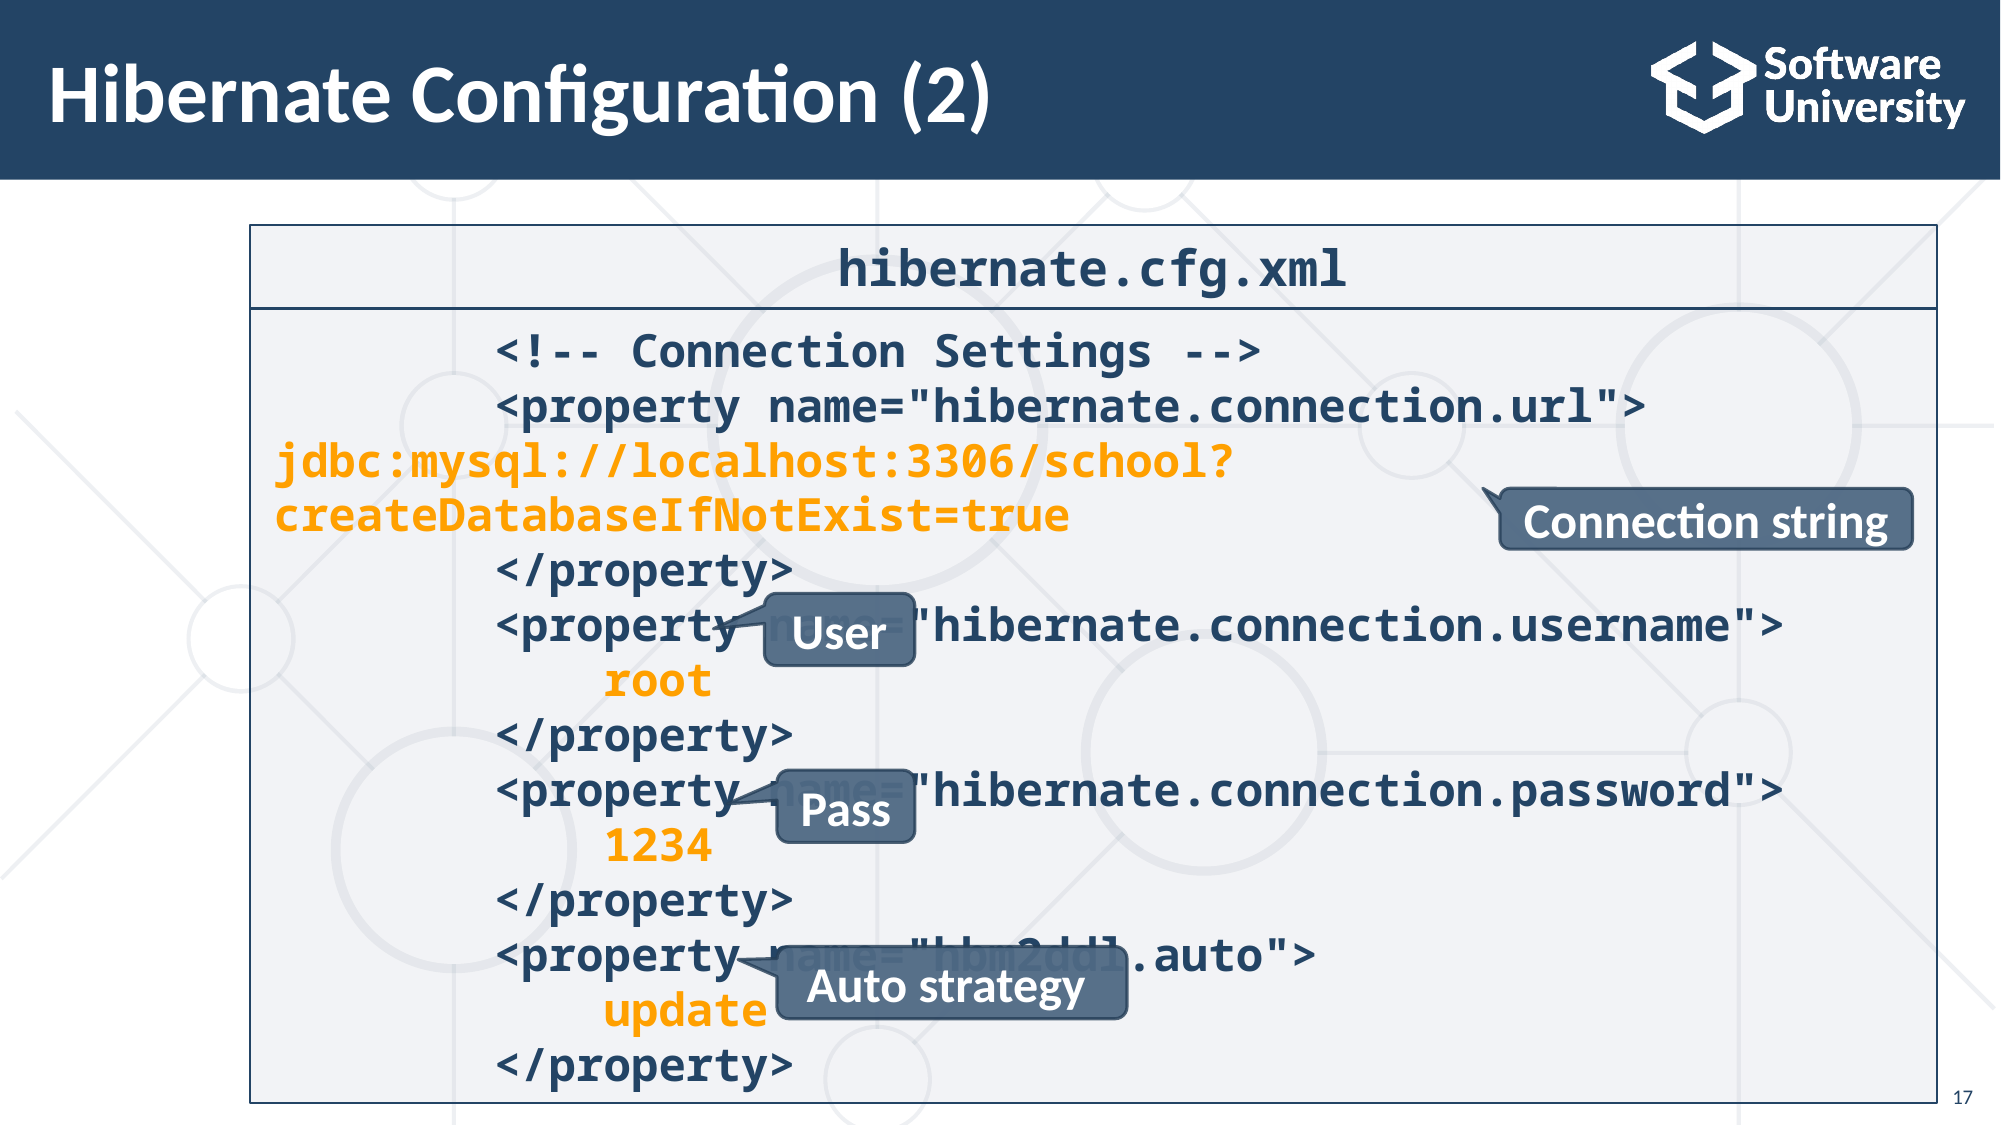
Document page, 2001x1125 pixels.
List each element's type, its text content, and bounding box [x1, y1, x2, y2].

slide_number 17 [1927, 1067, 1989, 1117]
text_box Pass [725, 767, 917, 845]
title Hibernate Configuration (2) [31, 16, 1625, 162]
text_box User [711, 591, 917, 668]
text_box <!-- Connection Settings --> <property name="hibernate.connection.url"> jdbc:mysql://localhost:3306/school?createDatabaseIfNotExist=true </property> <property name="hibernate.connection.username"> root </property> <property name="hibernate.connection.password"> 1234 </property> <property name="hbm2ddl.auto"> update </property> [249, 309, 1938, 1103]
text_box Connection string [1481, 486, 1915, 552]
picture [1651, 41, 1966, 134]
text_box Auto strategy [736, 944, 1130, 1021]
text_box hibernate.cfg.xml [249, 224, 1938, 309]
